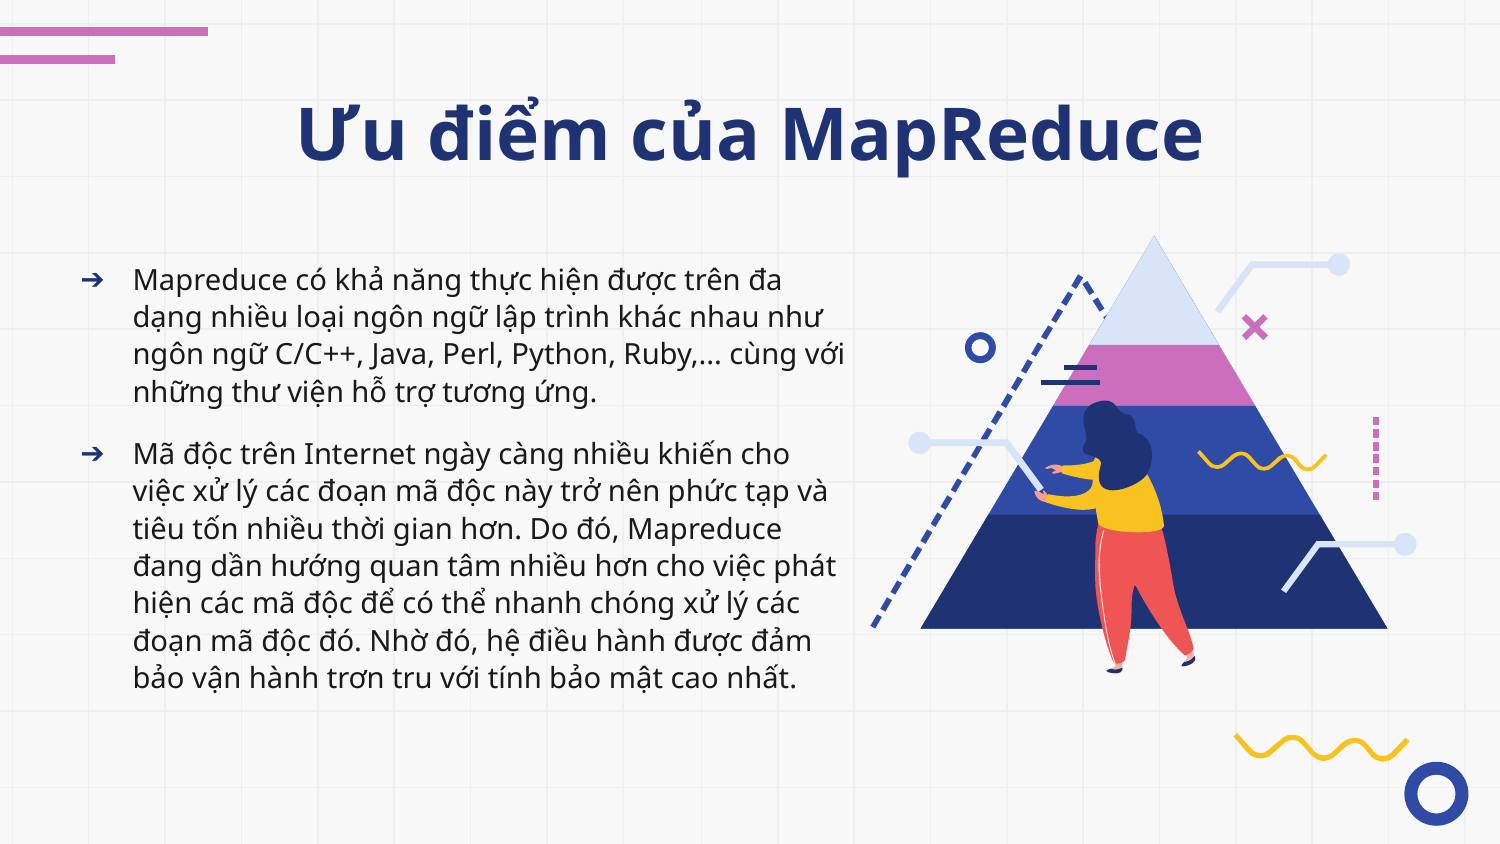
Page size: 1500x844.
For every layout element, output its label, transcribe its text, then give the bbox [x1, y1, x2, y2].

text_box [870, 235, 1417, 664]
title Ưu điểm của MapReduce [118, 72, 1383, 167]
subtitle Mapreduce có khả năng thực hiện được trên đa dạng nhiều loại ngôn ngữ lập trình khác nhau như ngôn ngữ C/C++, Java, Perl, Python, Ruby,... cùng với những thư viện hỗ trợ tương ứng. Mã độc trên Internet ngày càng nhiều khiến cho việc xử lý các đoạn mã độc này trở nên phức tạp và tiêu tốn nhiều thời gian hơn. Do đó, Mapreduce đang dần hướng quan tâm nhiều hơn cho việc phát hiện các mã độc để có thể nhanh chóng xử lý các đoạn mã độc đó. Nhờ đó, hệ điều hành được đảm bảo vận hành trơn tru với tính bảo mật cao nhất. [0, 243, 862, 682]
